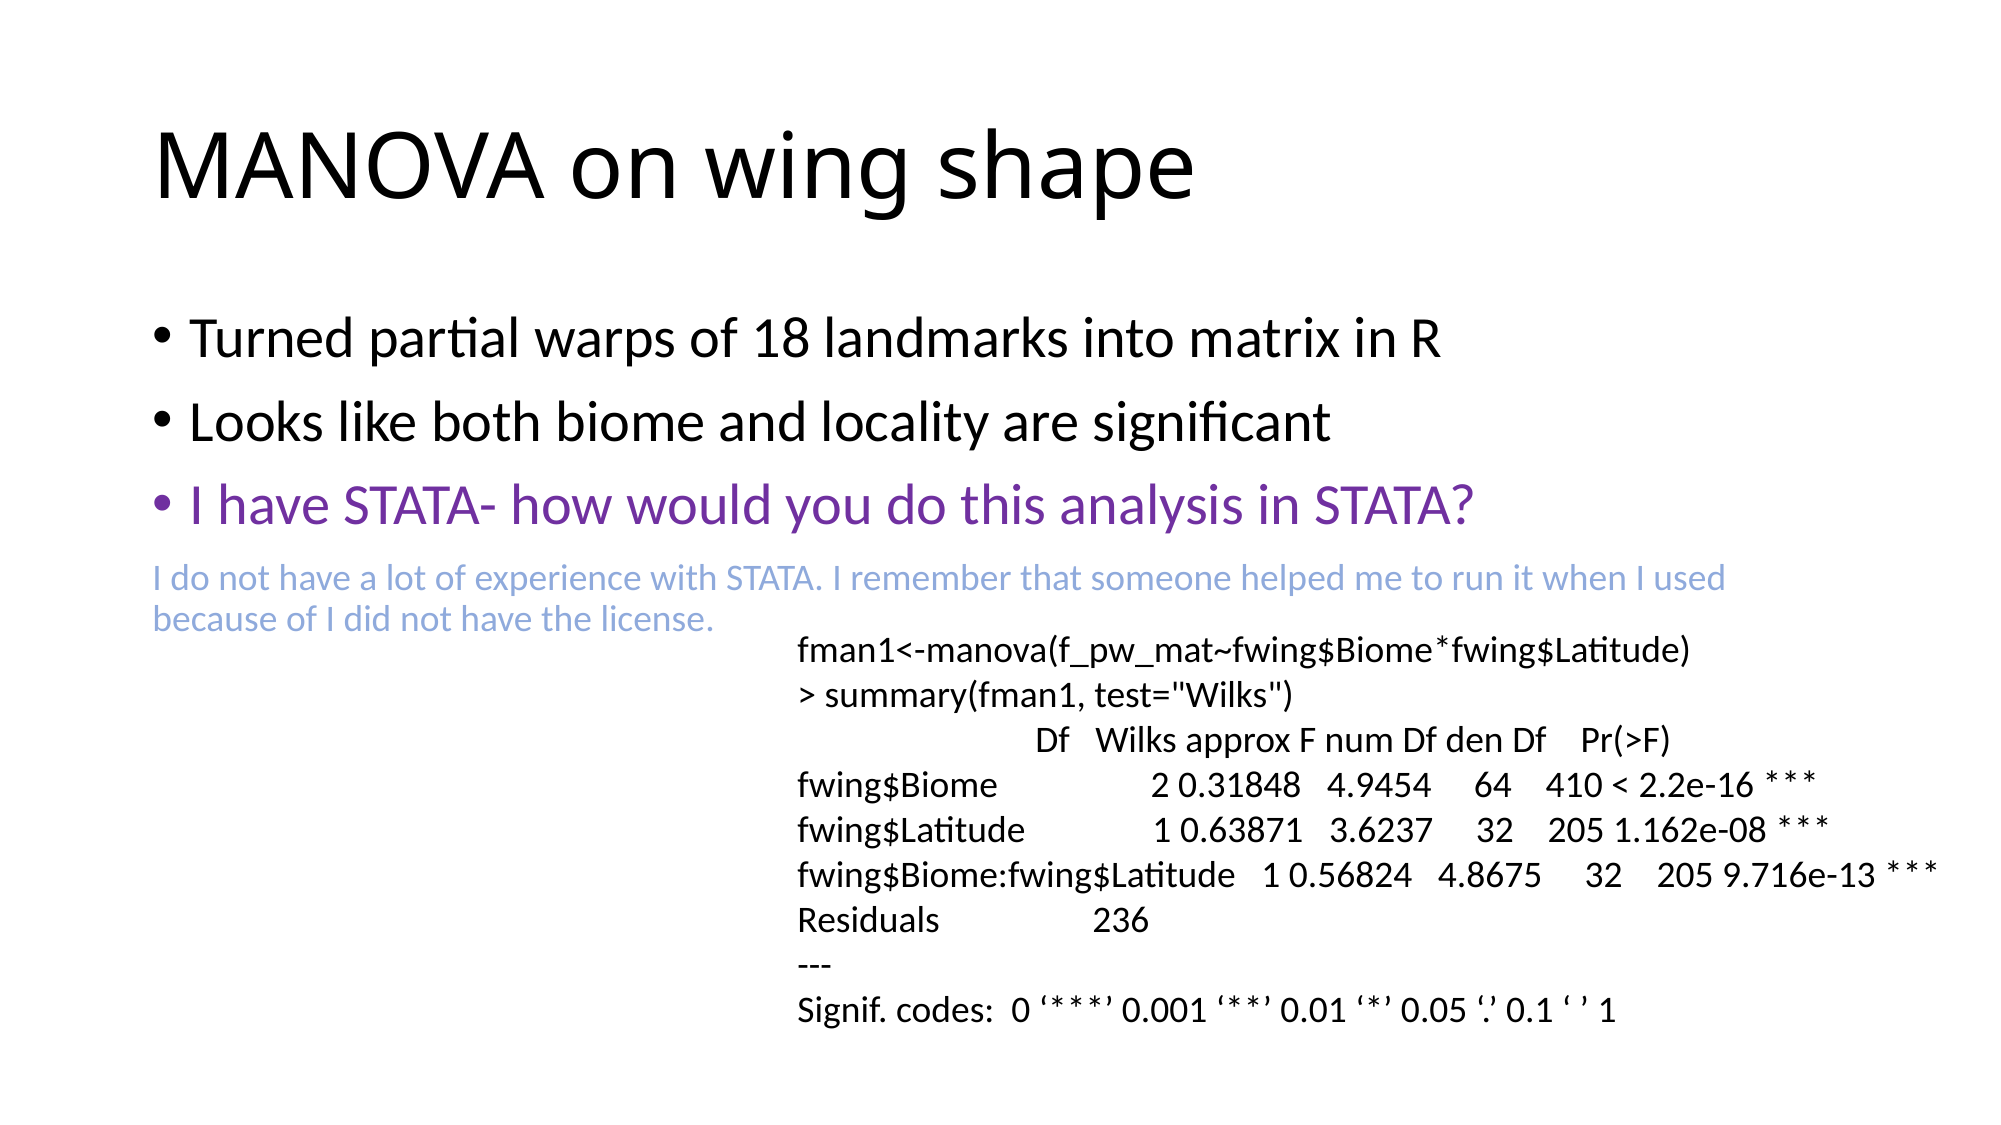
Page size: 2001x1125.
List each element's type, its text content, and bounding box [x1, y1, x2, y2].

title MANOVA on wing shape [137, 59, 1863, 278]
text_box fman1<-manova(f_pw_mat~fwing$Biome*fwing$Latitude) > summary(fman1, test="Wilks") Df Wilks approx F num Df den Df Pr(>F) fwing$Biome 2 0.31848 4.9454 64 410 < 2.2e-16 *** fwing$Latitude 1 0.63871 3.6237 32 205 1.162e-08 *** fwing$Biome:fwing$Latitude 1 0.56824 4.8675 32 205 9.716e-13 *** Residuals 236 --- Signif. codes: 0 ‘***’ 0.001 ‘**’ 0.01 ‘*’ 0.05 ‘.’ 0.1 ‘ ’ 1 [782, 617, 2000, 1038]
list Turned partial warps of 18 landmarks into matrix in R Looks like both biome and locality are significant I have STATA- how would you do this analysis in STATA? I do not have a lot of experience with STATA. I remember that someone helped me to run it when I used because of I did not have the license. [137, 299, 1863, 1014]
